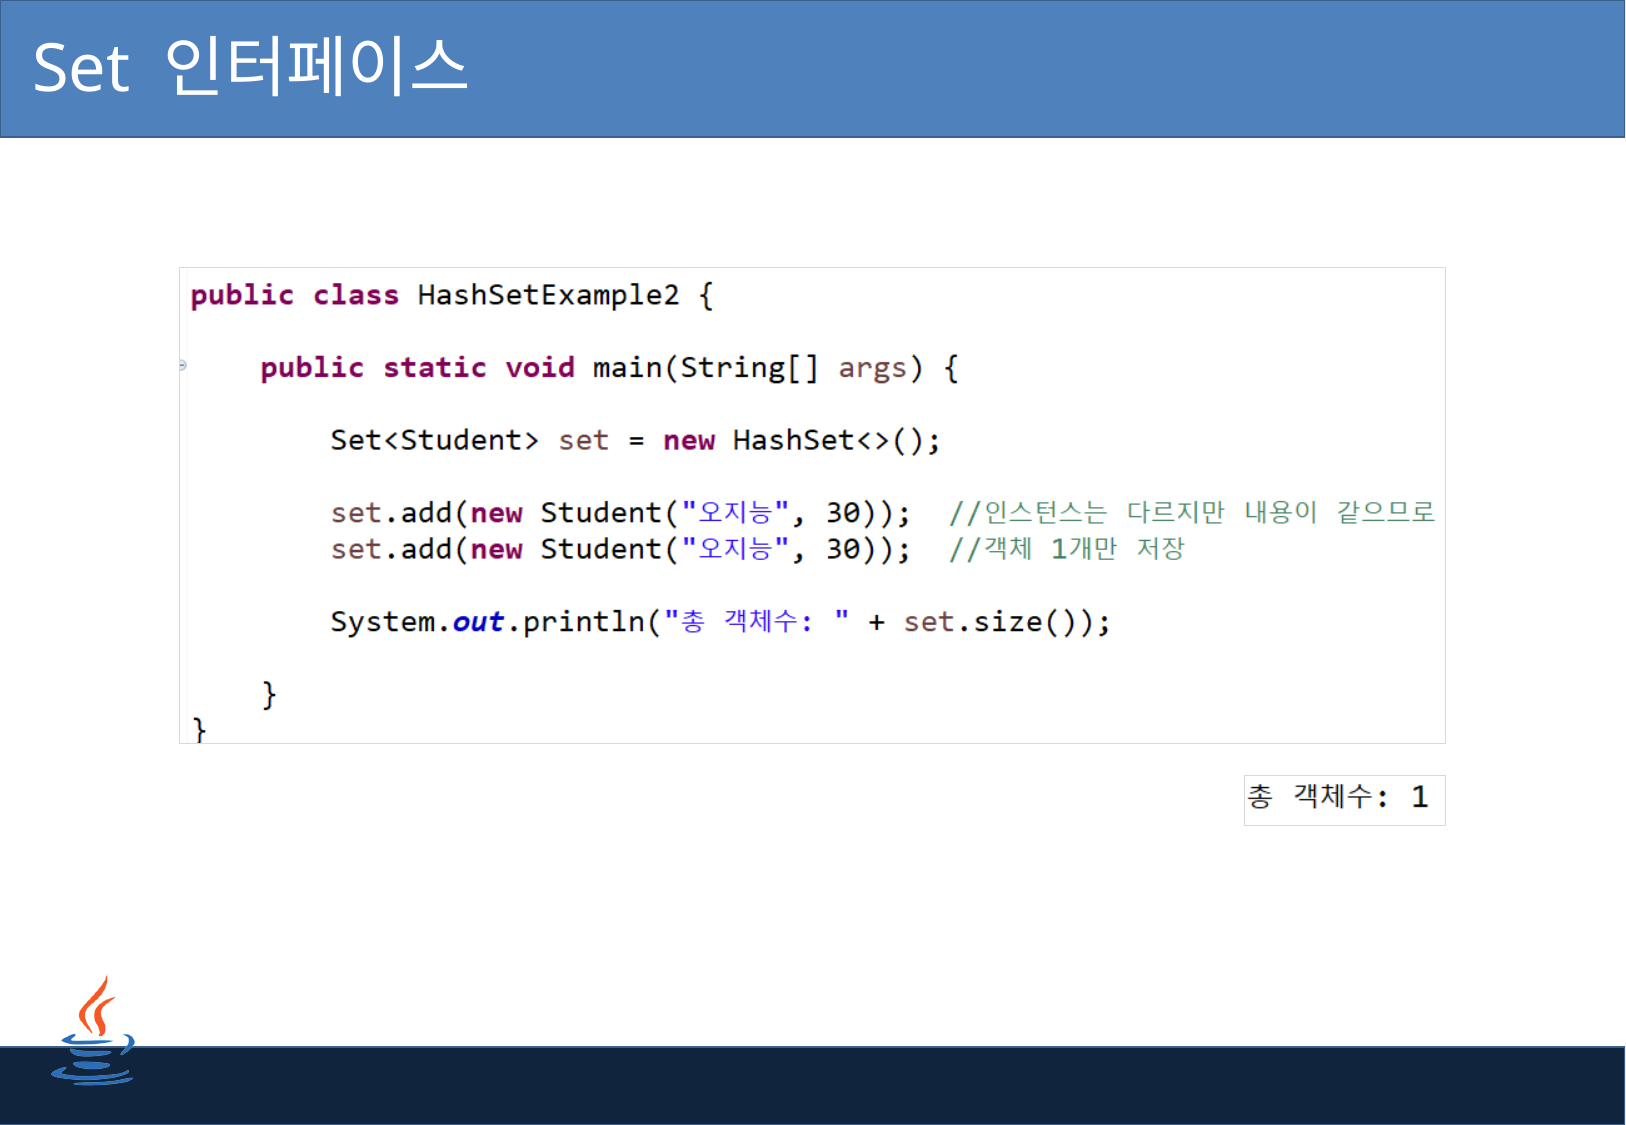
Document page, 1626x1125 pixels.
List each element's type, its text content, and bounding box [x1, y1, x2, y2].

picture [178, 266, 1446, 744]
picture [1244, 774, 1446, 827]
picture [38, 973, 151, 1086]
text_box Set 인터페이스 [0, 16, 1018, 158]
